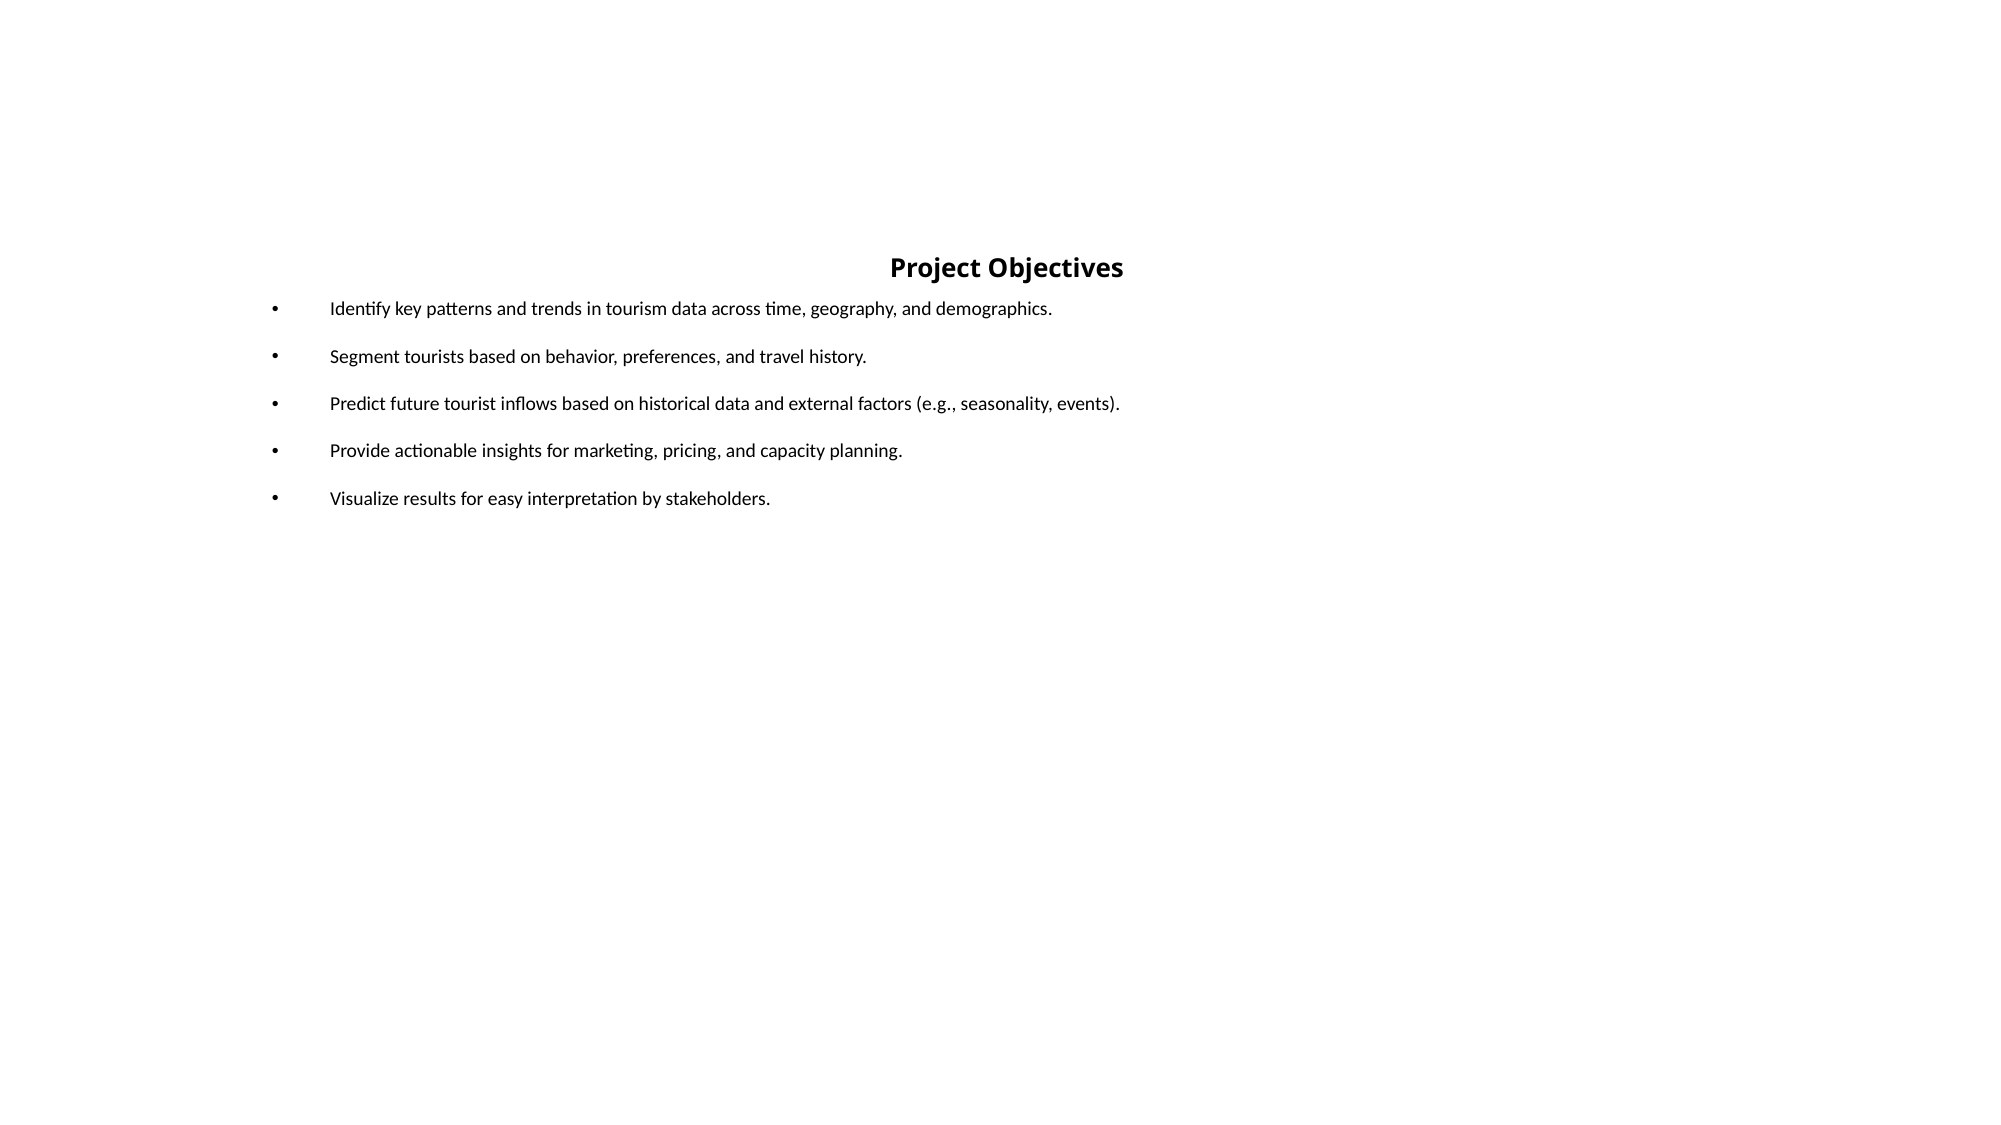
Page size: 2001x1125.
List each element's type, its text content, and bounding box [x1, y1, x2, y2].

subtitle Project Objectives Identify key patterns and trends in tourism data across time, geography, and demographics. Segment tourists based on behavior, preferences, and travel history. Predict future tourist inflows based on historical data and external factors (e.g., seasonality, events). Provide actionable insights for marketing, pricing, and capacity planning. Visualize results for easy interpretation by stakeholders. [256, 247, 1757, 520]
